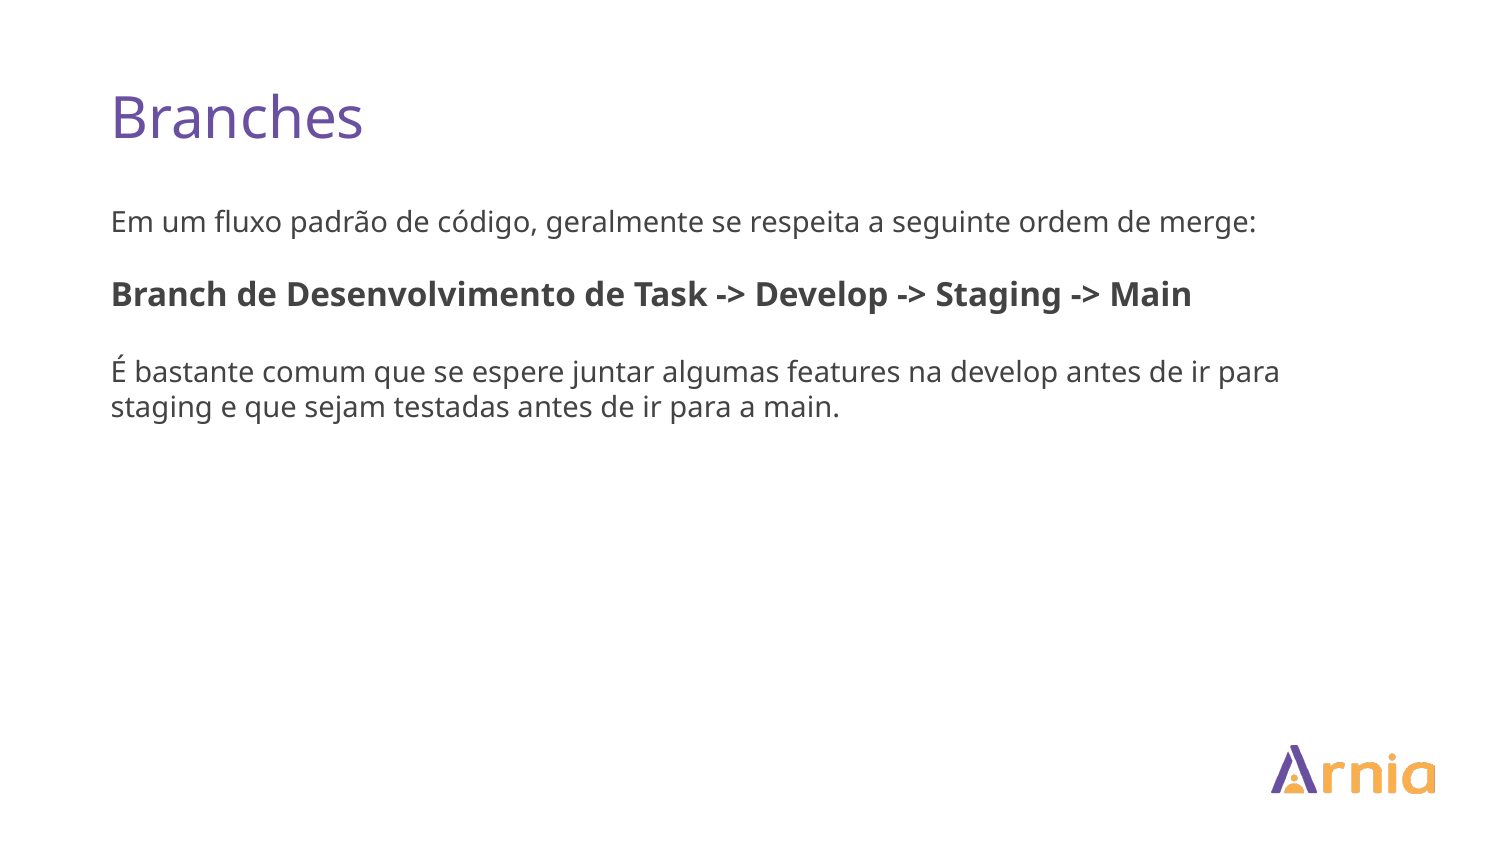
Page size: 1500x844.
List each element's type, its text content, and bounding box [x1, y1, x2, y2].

text_box Em um fluxo padrão de código, geralmente se respeita a seguinte ordem de merge: Branch de Desenvolvimento de Task -> Develop -> Staging -> Main É bastante comum que se espere juntar algumas features na develop antes de ir para staging e que sejam testadas antes de ir para a main. [95, 188, 1343, 474]
text_box Branches [95, 65, 1261, 166]
picture [1271, 745, 1435, 794]
